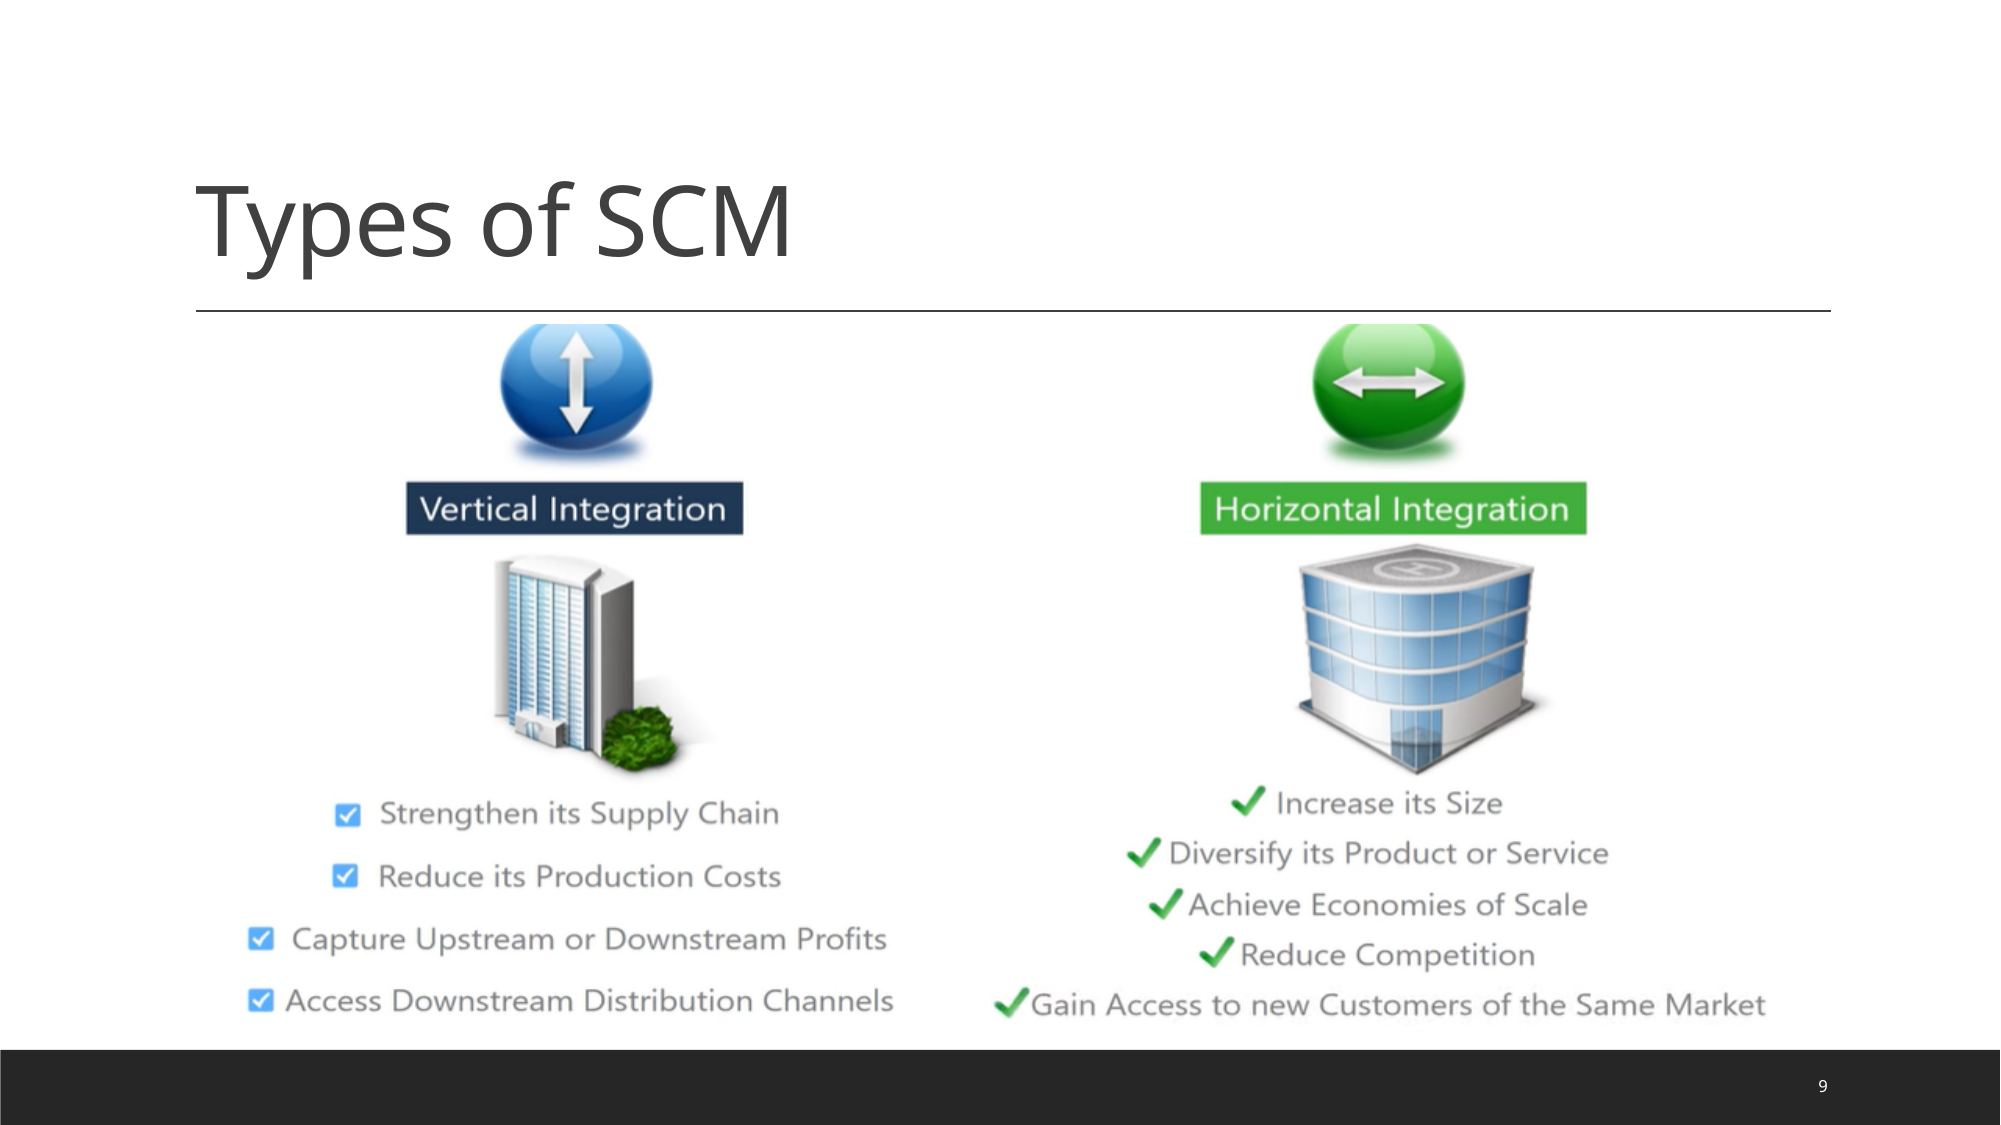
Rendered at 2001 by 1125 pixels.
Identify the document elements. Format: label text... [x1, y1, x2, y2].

picture [227, 324, 1773, 1033]
title Types of SCM [180, 47, 1830, 285]
slide_number 9 [1803, 1057, 1932, 1118]
